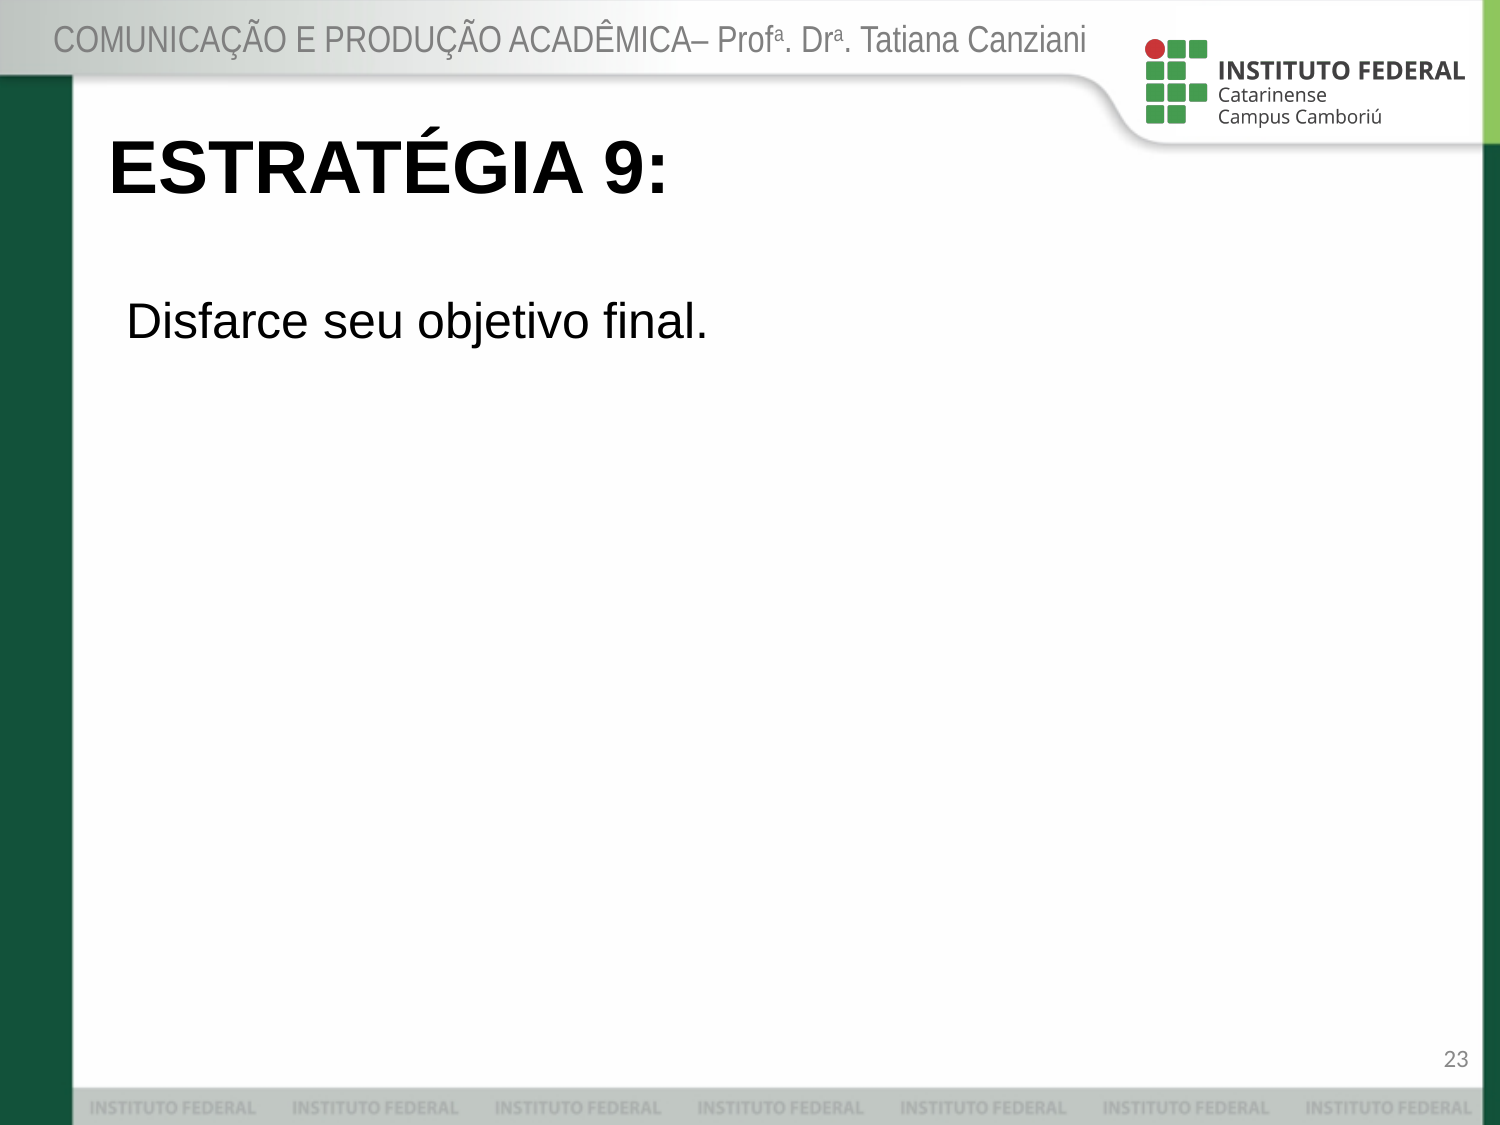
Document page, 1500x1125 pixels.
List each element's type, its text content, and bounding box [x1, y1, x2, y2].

text_box 23 [1146, 1027, 1484, 1088]
text_box COMUNICAÇÃO E PRODUÇÃO ACADÊMICA– Profa. Dra. Tatiana Canziani [0, 7, 1140, 68]
picture [0, 0, 1500, 1125]
text_box Disfarce seu objetivo final. [111, 273, 1439, 415]
text_box ESTRATÉGIA 9: [93, 103, 1399, 238]
